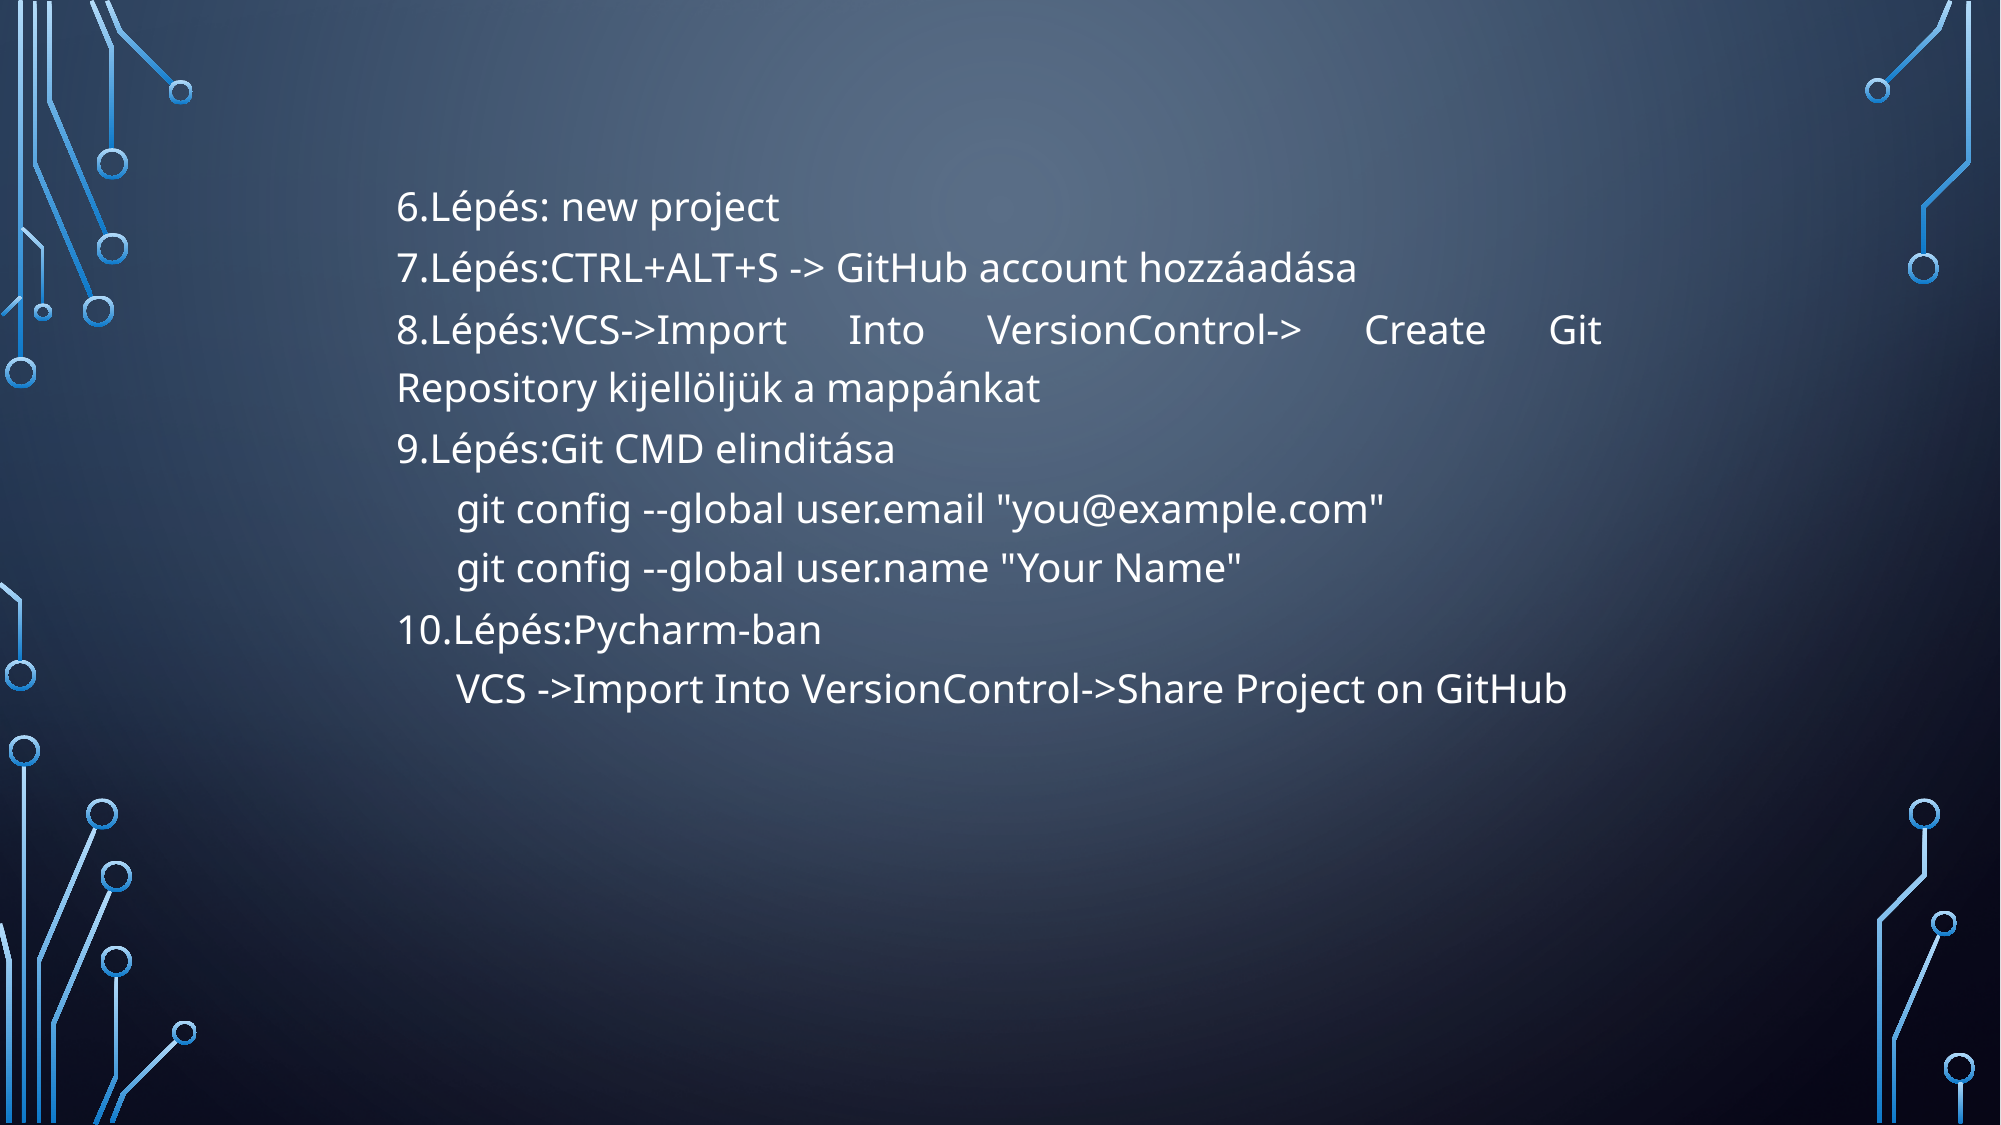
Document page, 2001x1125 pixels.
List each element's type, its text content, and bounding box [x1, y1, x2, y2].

list 6.Lépés: new project 7.Lépés:CTRL+ALT+S -> GitHub account hozzáadása 8.Lépés:VCS->Import Into VersionControl-> Create Git Repository kijellöljük a mappánkat 9.Lépés:Git CMD elinditása git config --global user.email "you@example.com" git config --global user.name "Your Name" 10.Lépés:Pycharm-ban VCS ->Import Into VersionControl->Share Project on GitHub [381, 164, 1619, 961]
